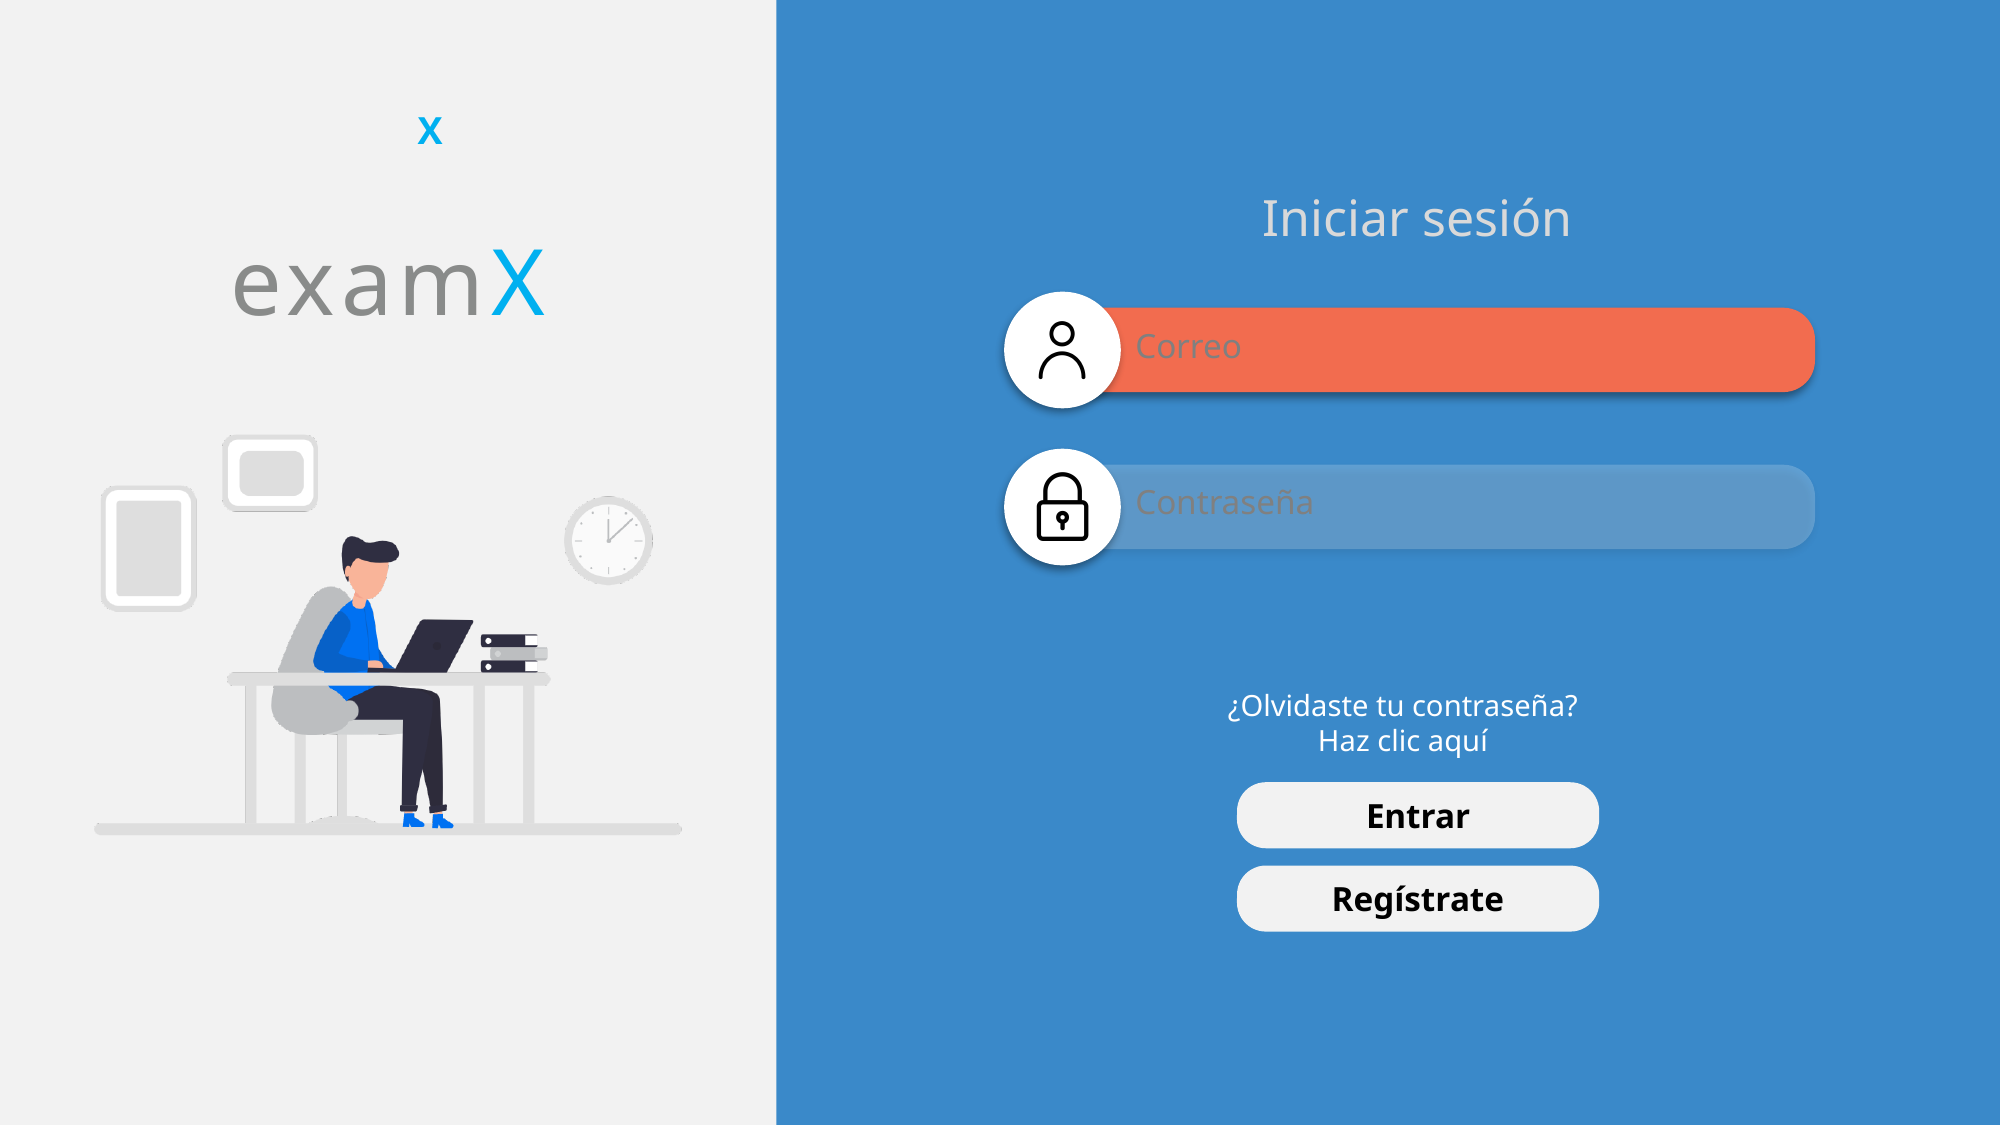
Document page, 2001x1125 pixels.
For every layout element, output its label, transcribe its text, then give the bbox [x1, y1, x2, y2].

text_box Correo [1120, 317, 1583, 373]
text_box Entrar [1235, 781, 1601, 850]
text_box [1003, 290, 1120, 410]
picture [76, 389, 699, 880]
text_box [1105, 306, 1817, 394]
text_box [1105, 463, 1817, 551]
text_box X [402, 100, 467, 160]
picture [1031, 319, 1093, 381]
text_box Contraseña [1120, 474, 1583, 529]
text_box ¿Olvidaste tu contraseña? Haz clic aquí [1165, 679, 1640, 765]
picture [1026, 470, 1099, 543]
text_box [0, 0, 777, 1125]
text_box Regístrate [1235, 864, 1601, 933]
text_box examX [113, 216, 662, 342]
text_box [1003, 447, 1120, 567]
text_box Iniciar sesión [1095, 178, 1742, 254]
